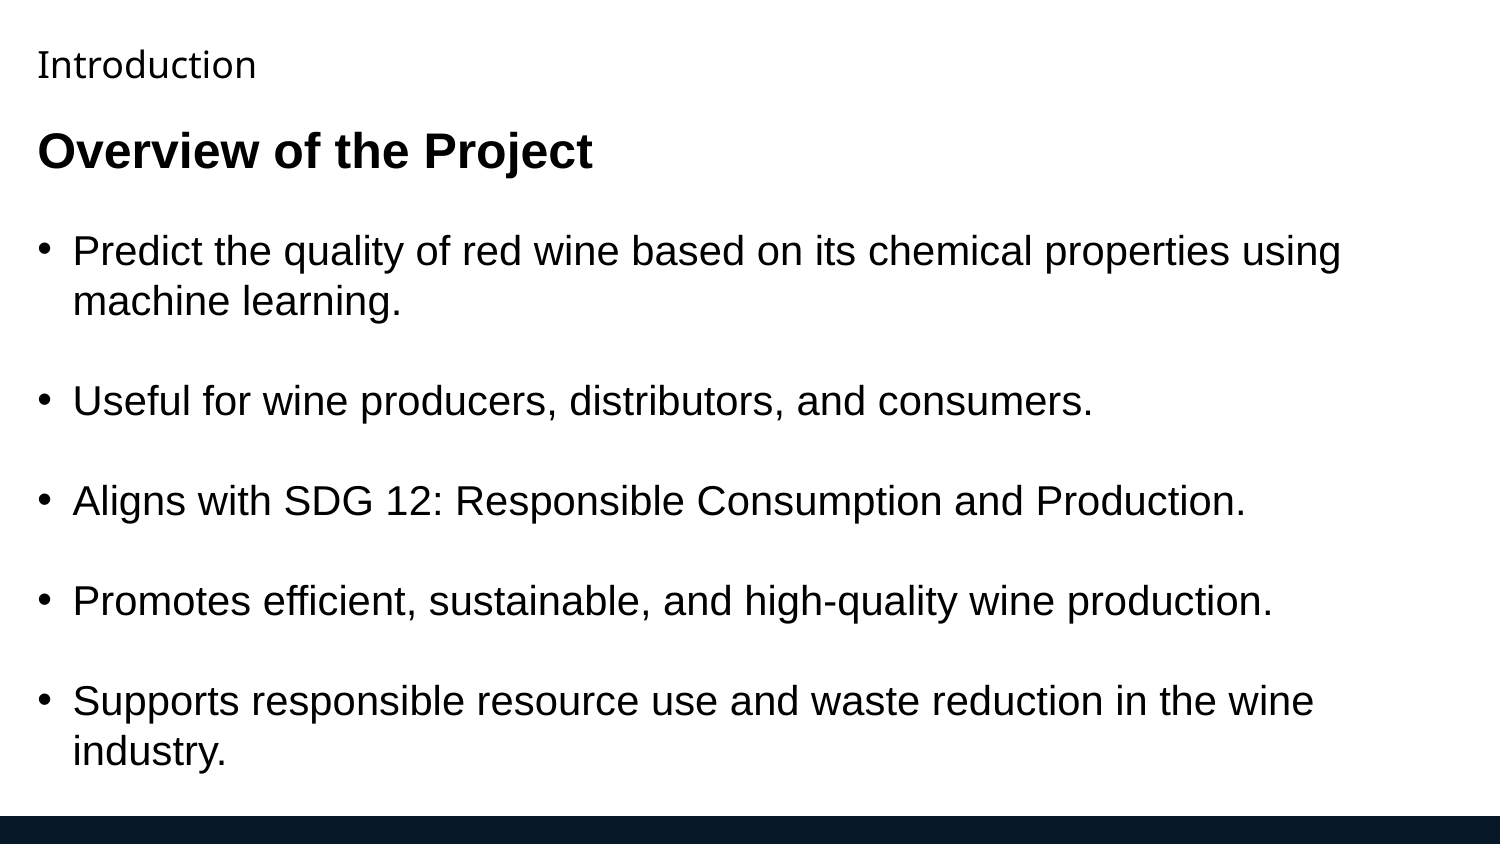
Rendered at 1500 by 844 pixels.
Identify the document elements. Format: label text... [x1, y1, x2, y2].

text_box [0, 816, 1500, 844]
text_box Introduction [22, 25, 297, 103]
text_box Overview of the Project Predict the quality of red wine based on its chemical properties using machine learning. Useful for wine producers, distributors, and consumers. Aligns with SDG 12: Responsible Consumption and Production. Promotes efficient, sustainable, and high-quality wine production. Supports responsible resource use and waste reduction in the wine industry. [22, 103, 1478, 356]
